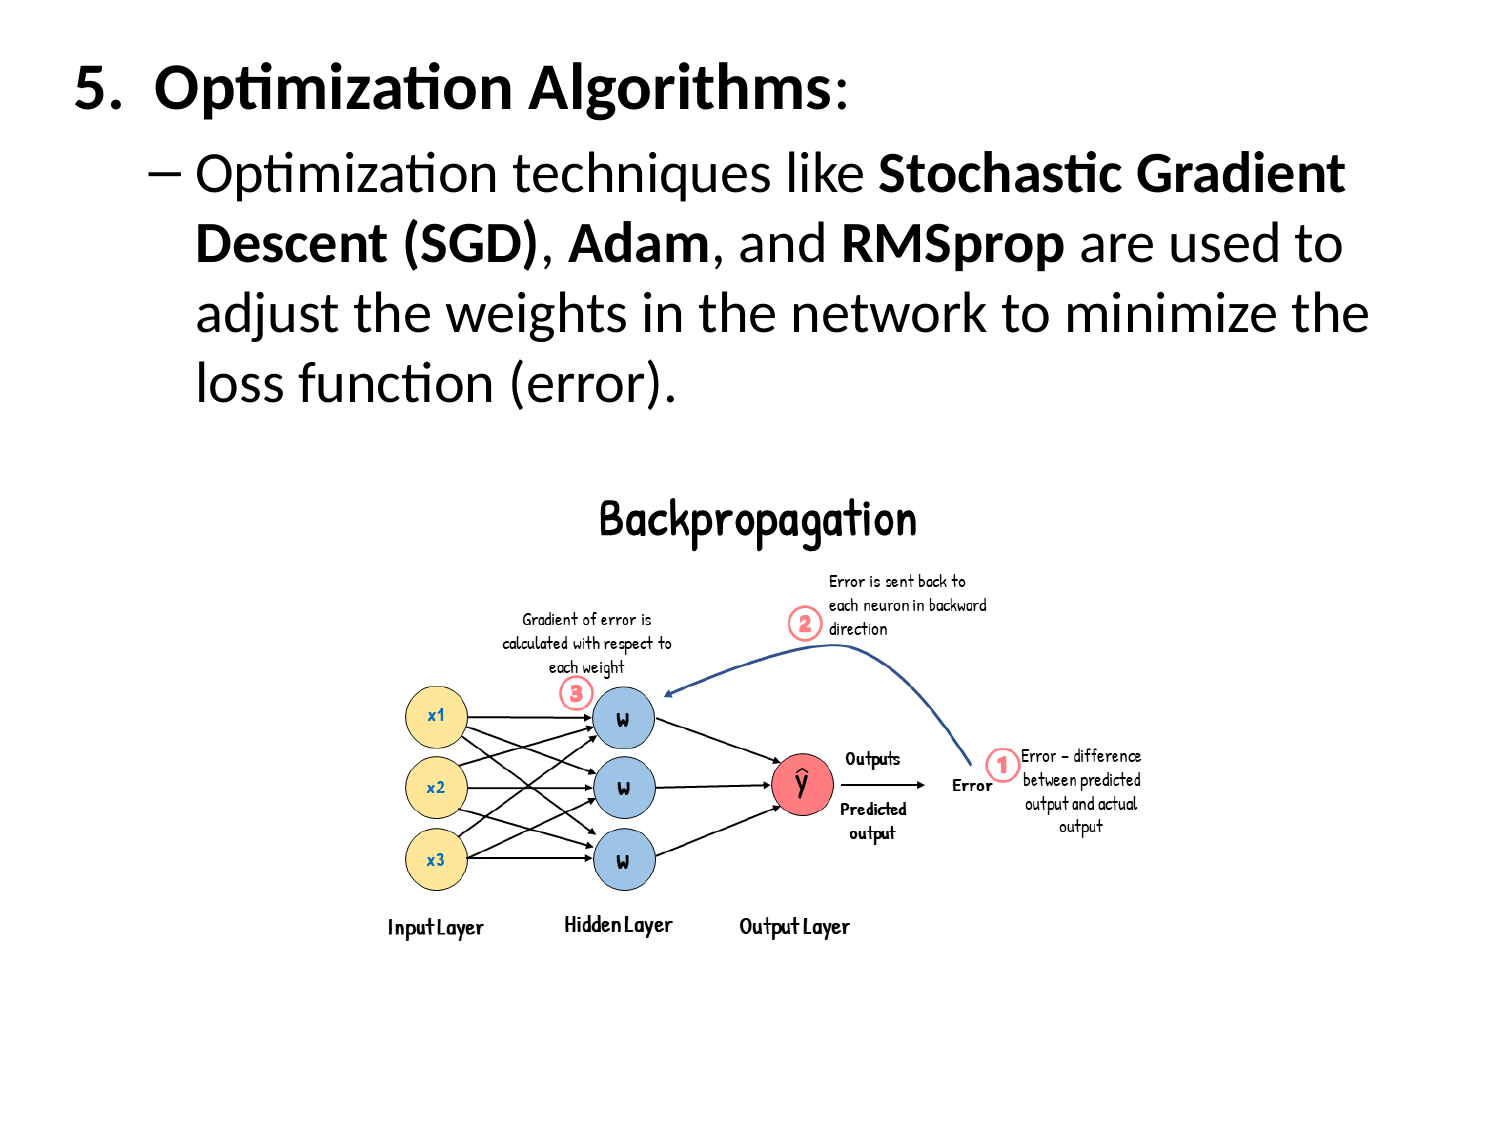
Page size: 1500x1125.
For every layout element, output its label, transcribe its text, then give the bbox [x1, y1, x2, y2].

list 5. Optimization Algorithms: Optimization techniques like Stochastic Gradient Descent (SGD), Adam, and RMSprop are used to adjust the weights in the network to minimize the loss function (error). [58, 35, 1409, 778]
picture [257, 480, 1259, 976]
